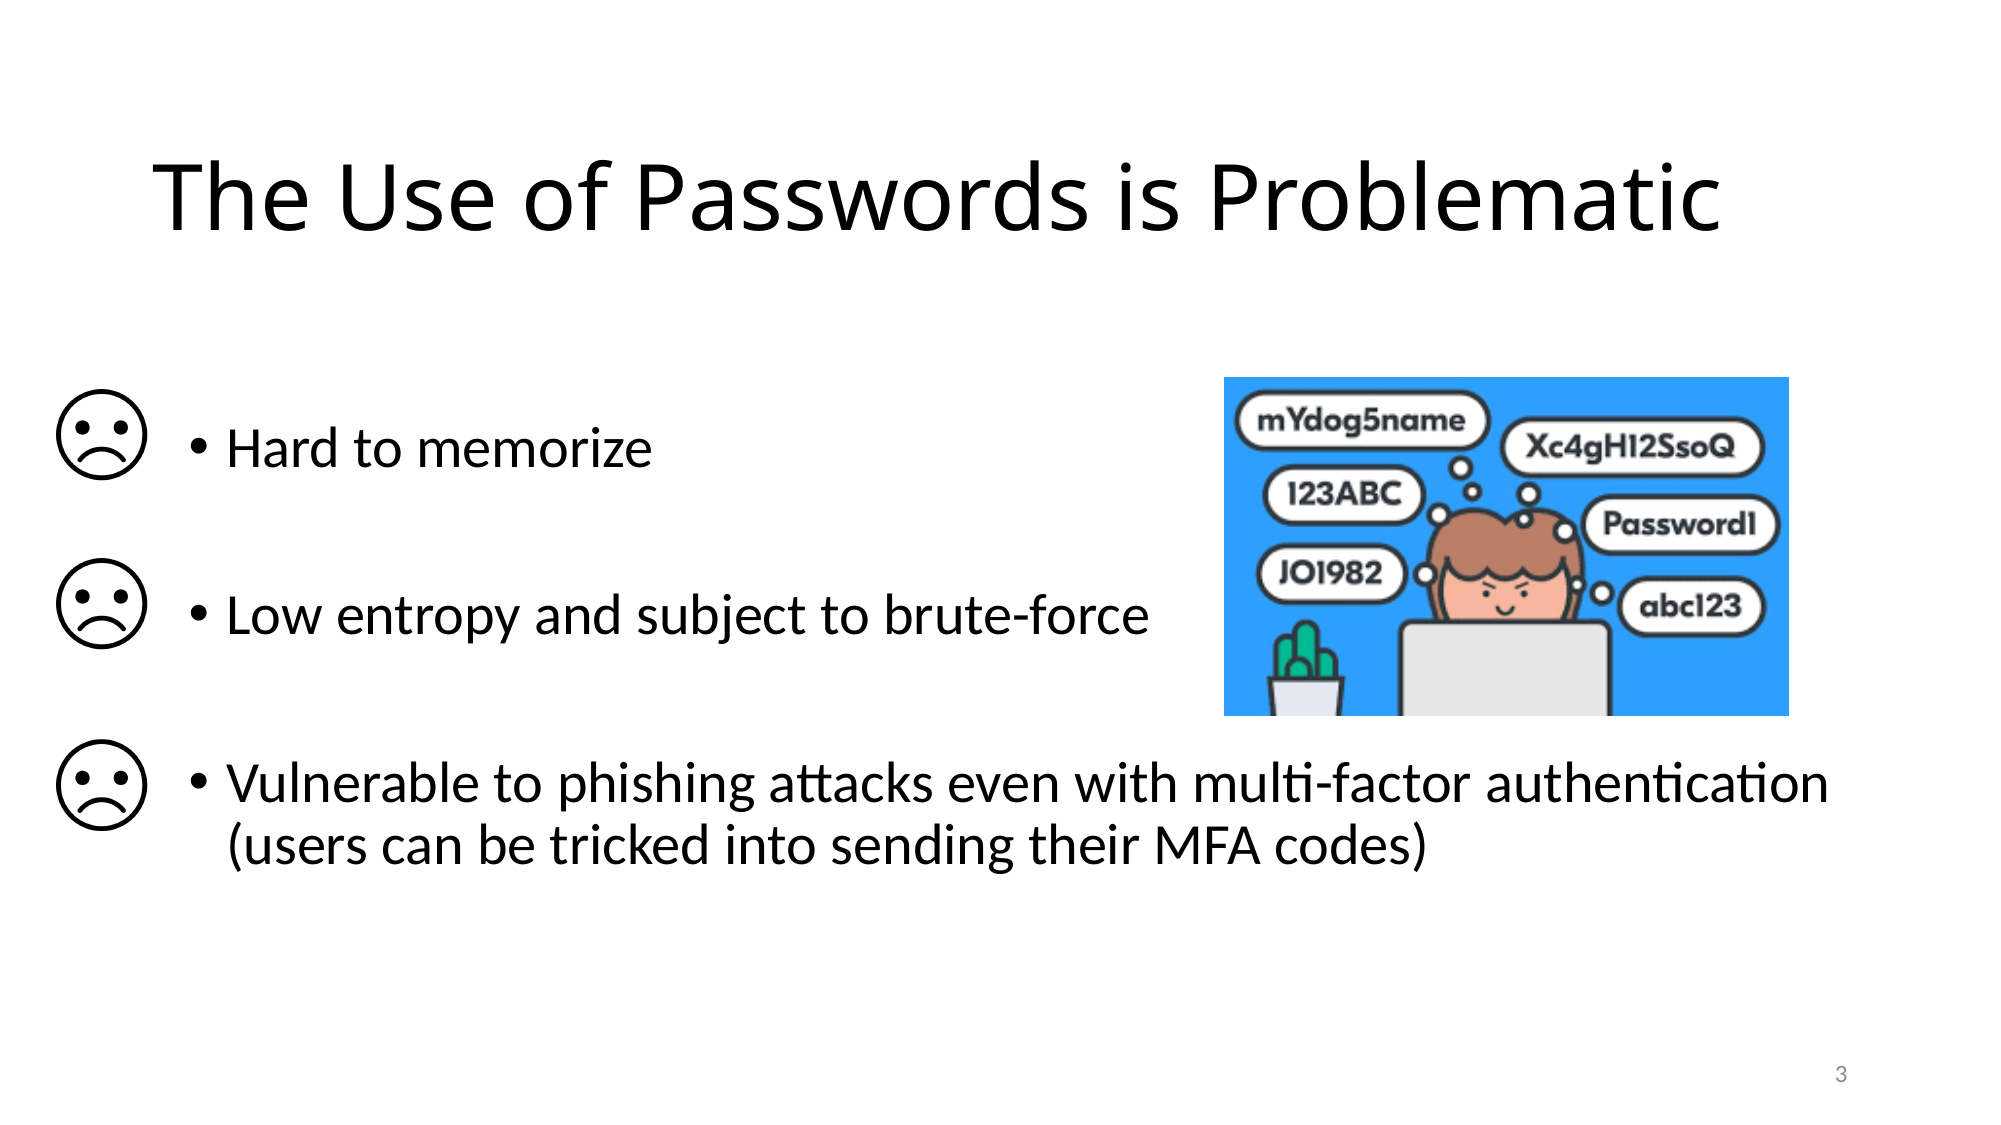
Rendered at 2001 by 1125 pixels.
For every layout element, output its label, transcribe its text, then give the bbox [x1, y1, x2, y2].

picture [1224, 377, 1789, 716]
title The Use of Passwords is Problematic [137, 91, 1863, 310]
picture [44, 546, 159, 661]
list Hard to memorize Low entropy and subject to brute-force Vulnerable to phishing attacks even with multi-factor authentication (users can be tricked into sending their MFA codes) [173, 319, 1899, 1033]
picture [44, 377, 159, 492]
picture [44, 727, 159, 843]
slide_number 3 [1412, 1042, 1863, 1103]
